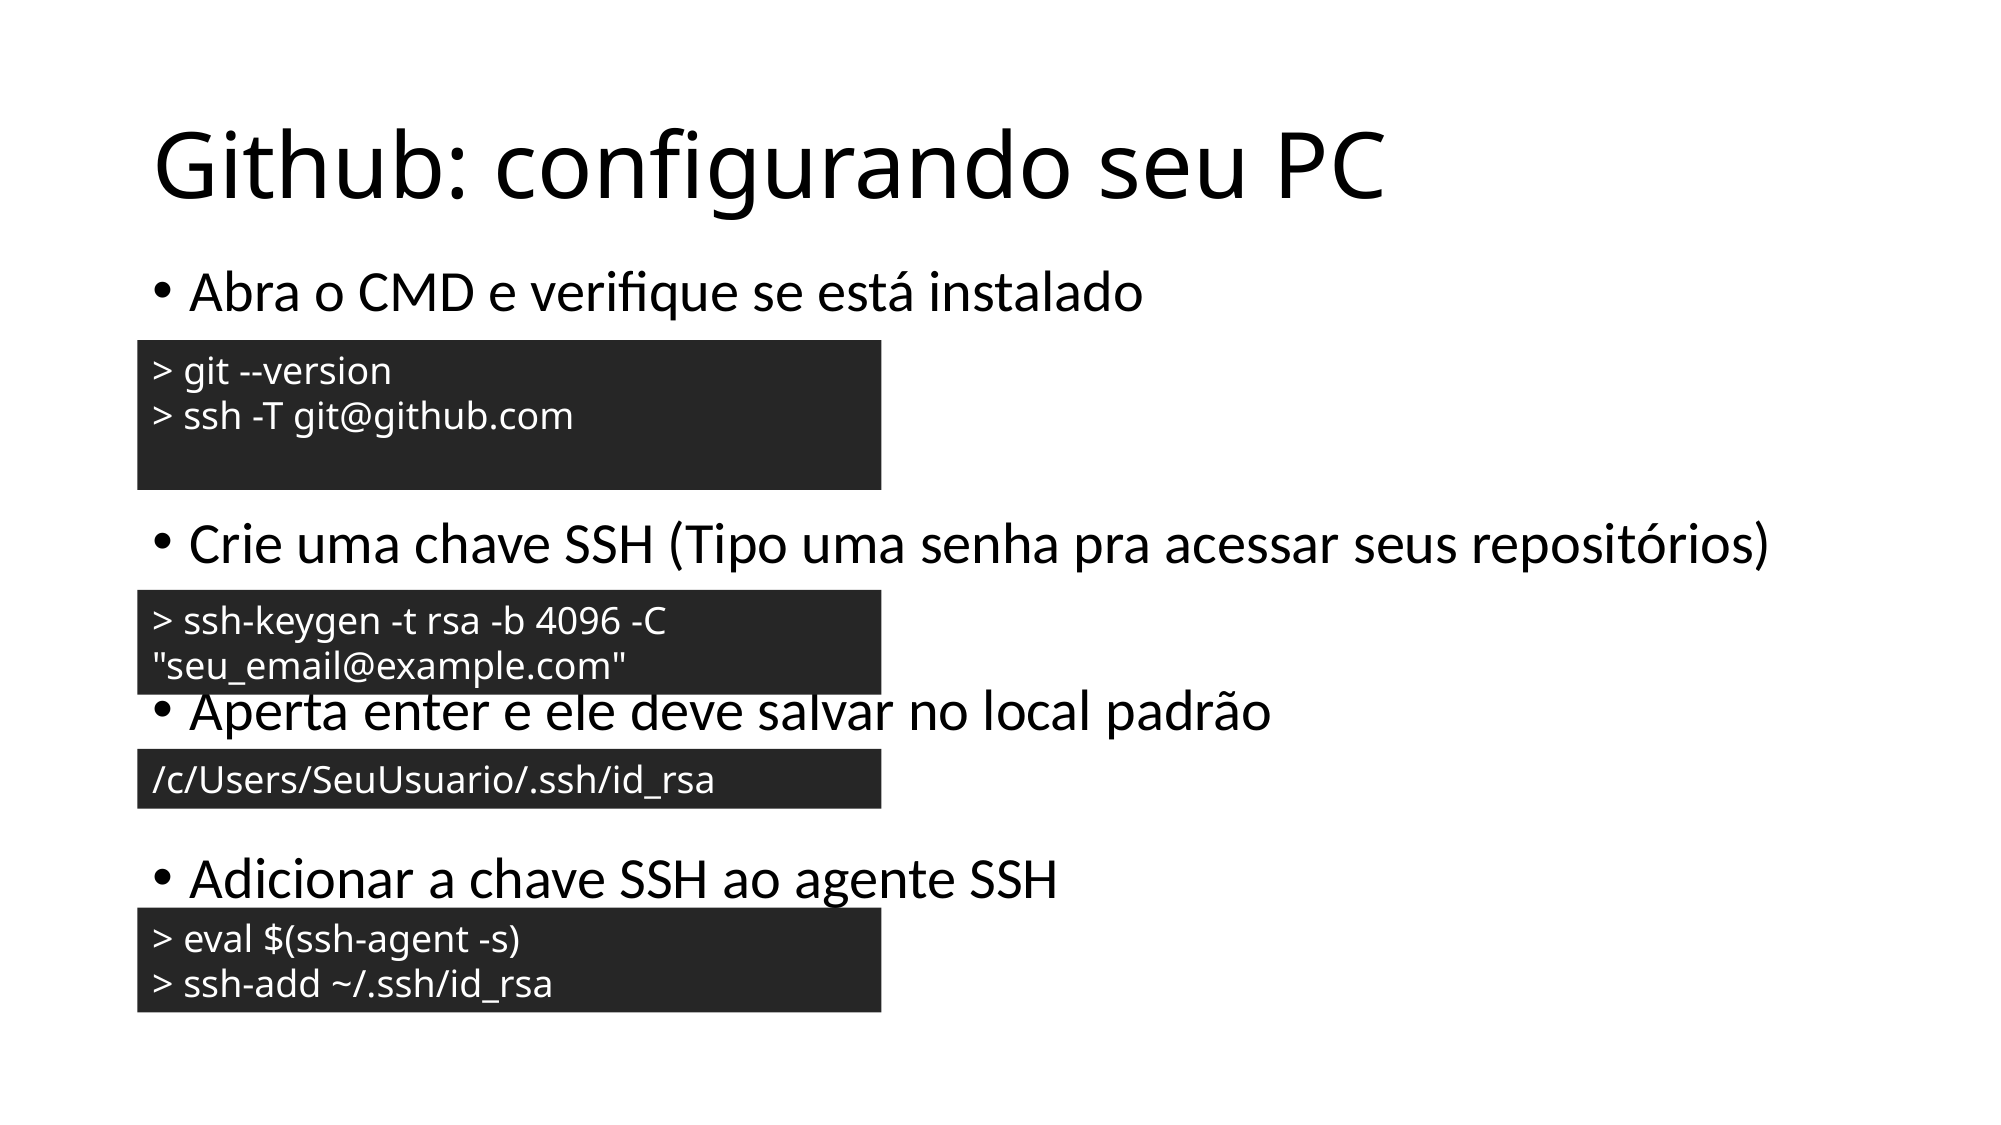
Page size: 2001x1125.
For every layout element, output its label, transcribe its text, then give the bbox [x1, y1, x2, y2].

text_box > eval $(ssh-agent -s) > ssh-add ~/.ssh/id_rsa [137, 907, 882, 1013]
title Github: configurando seu PC [137, 59, 1863, 253]
text_box /c/Users/SeuUsuario/.ssh/id_rsa [137, 748, 882, 809]
text_box > git --version > ssh -T git@github.com [137, 340, 882, 490]
text_box > ssh-keygen -t rsa -b 4096 -C "seu_email@example.com" [137, 589, 882, 695]
list Abra o CMD e verifique se está instalado Crie uma chave SSH (Tipo uma senha pra acessar seus repositórios) Aperta enter e ele deve salvar no local padrão Adicionar a chave SSH ao agente SSH [137, 253, 1863, 1109]
